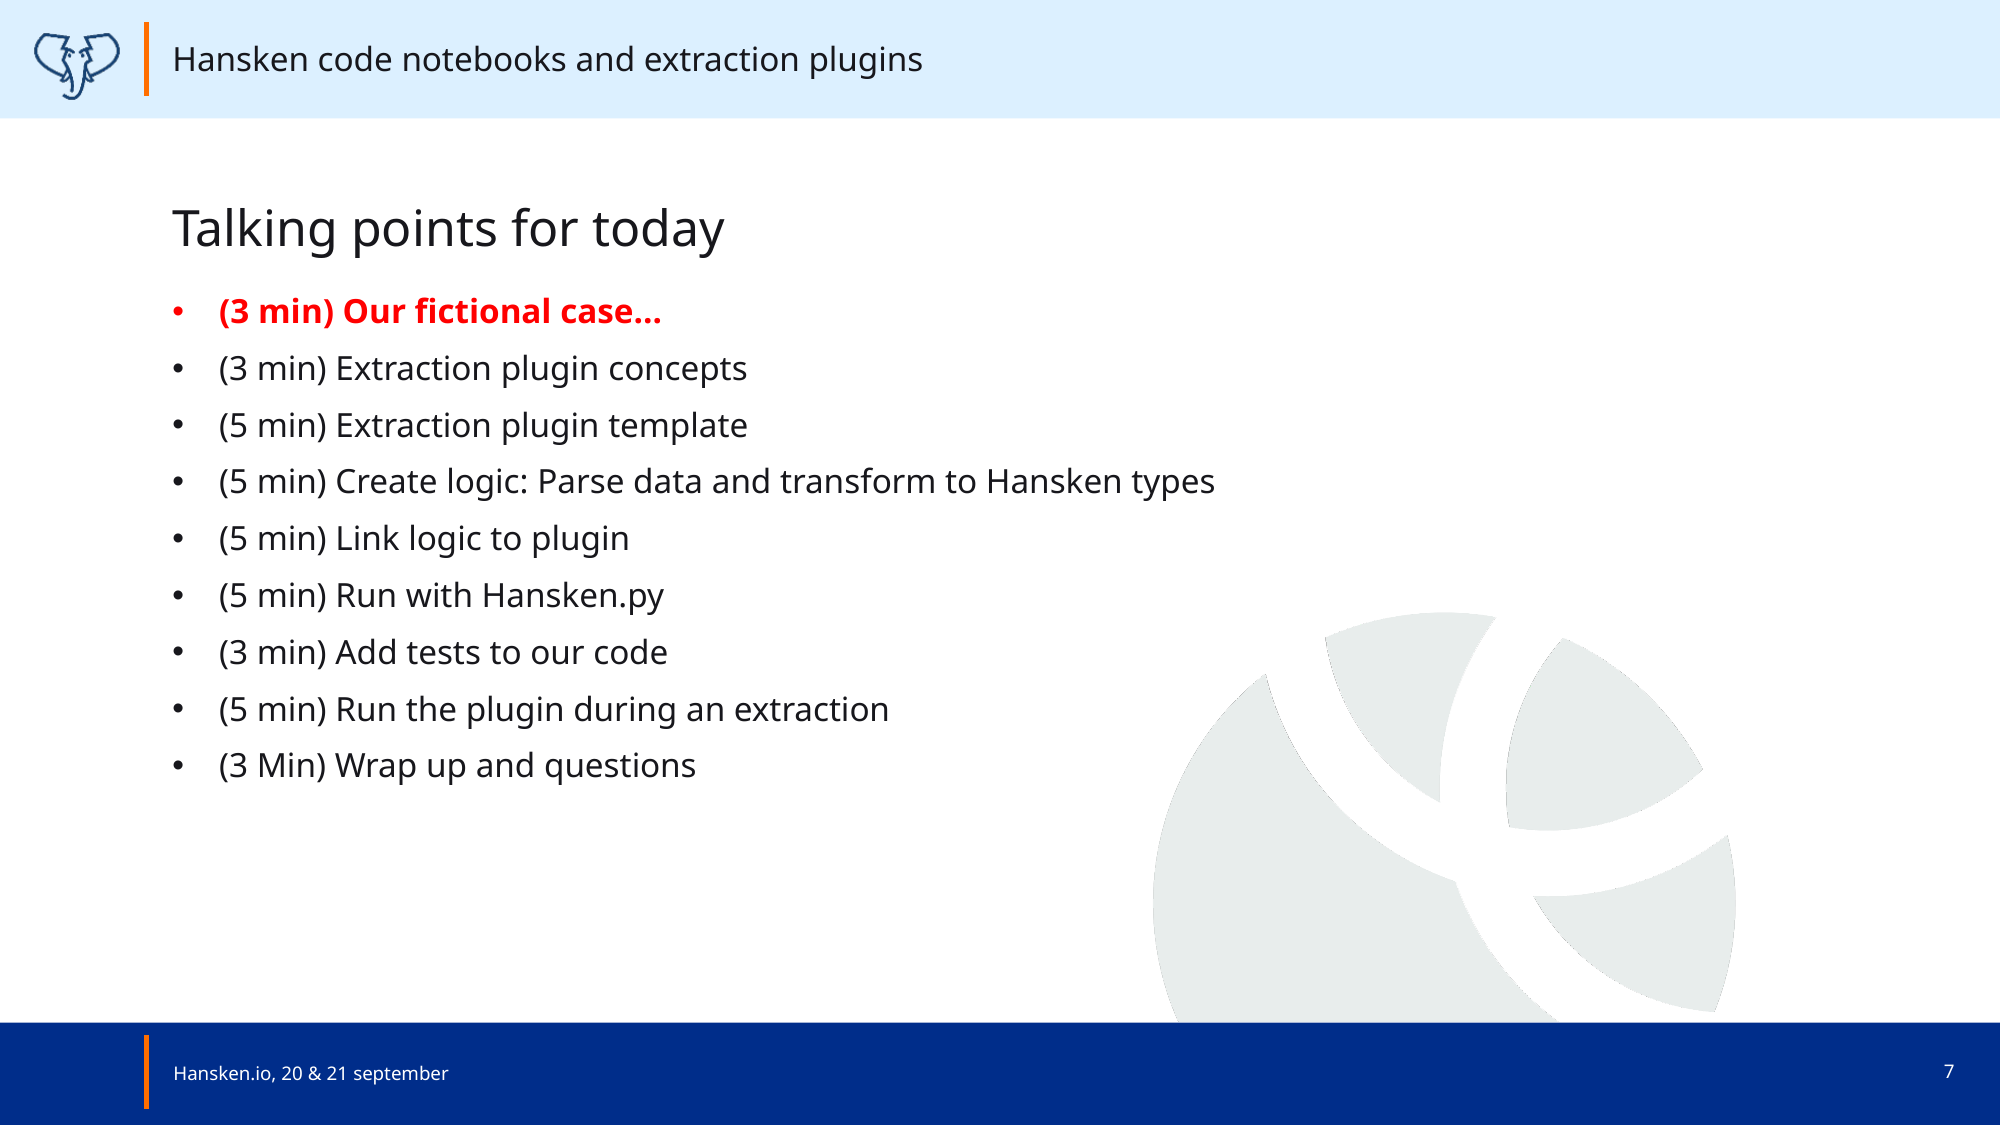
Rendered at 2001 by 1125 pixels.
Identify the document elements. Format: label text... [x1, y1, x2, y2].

title Talking points for today [157, 195, 1628, 266]
picture [17, 7, 137, 126]
footer Hansken code notebooks and extraction plugins [157, 36, 1226, 86]
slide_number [158, 1042, 588, 1103]
slide_number 7 [1519, 1042, 1970, 1103]
picture [1129, 580, 1765, 1022]
list (3 min) Our fictional case… (3 min) Extraction plugin concepts (5 min) Extraction plugin template (5 min) Create logic: Parse data and transform to Hansken types (5 min) Link logic to plugin (5 min) Run with Hansken.py (3 min) Add tests to our code (5 min) Run the plugin during an extraction (3 Min) Wrap up and questions [157, 287, 1628, 924]
